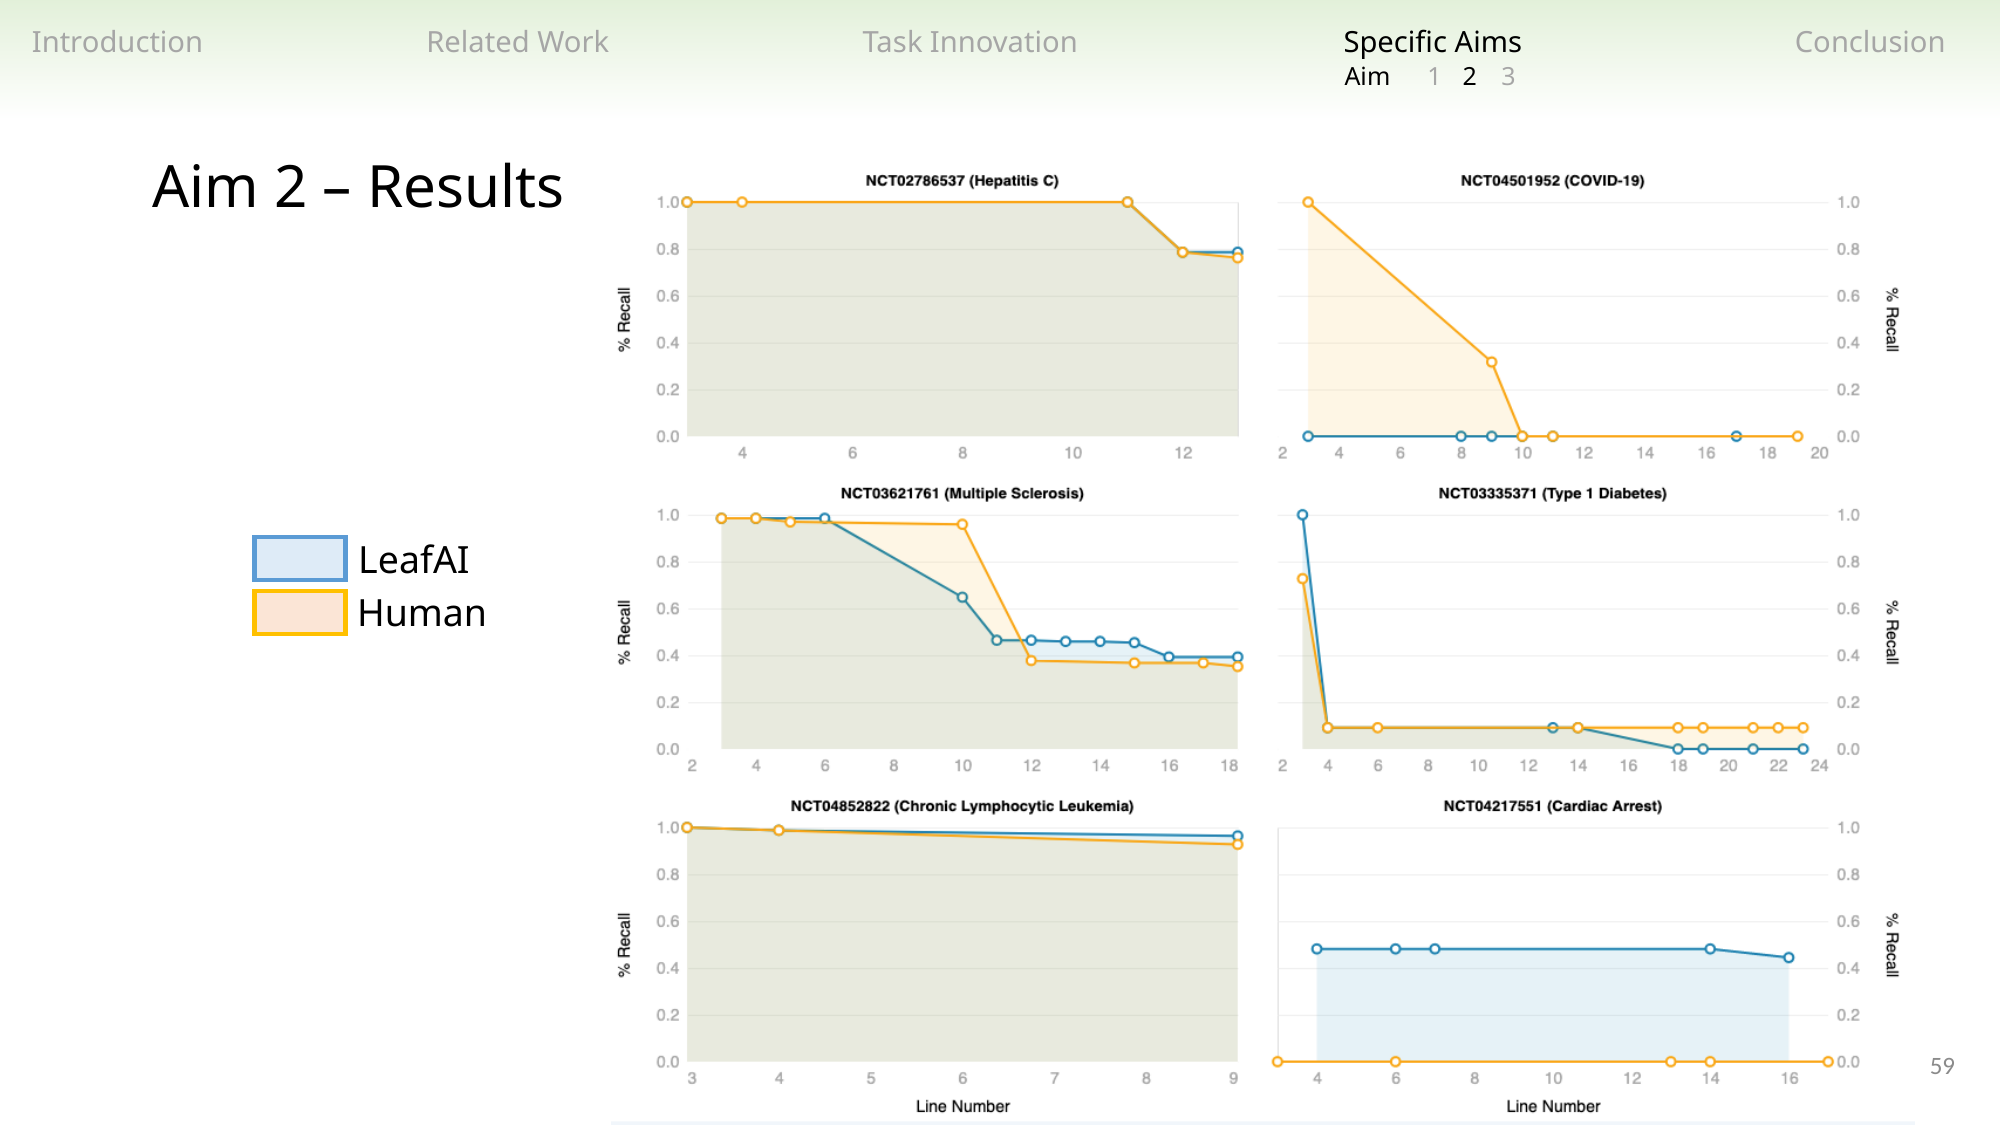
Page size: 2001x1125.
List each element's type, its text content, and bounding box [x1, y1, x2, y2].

slide_number 59 [1915, 1035, 1971, 1096]
text_box Aim 2 – Results [137, 141, 944, 227]
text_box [24, 15, 1958, 99]
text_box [254, 528, 499, 643]
picture [611, 160, 1915, 1125]
